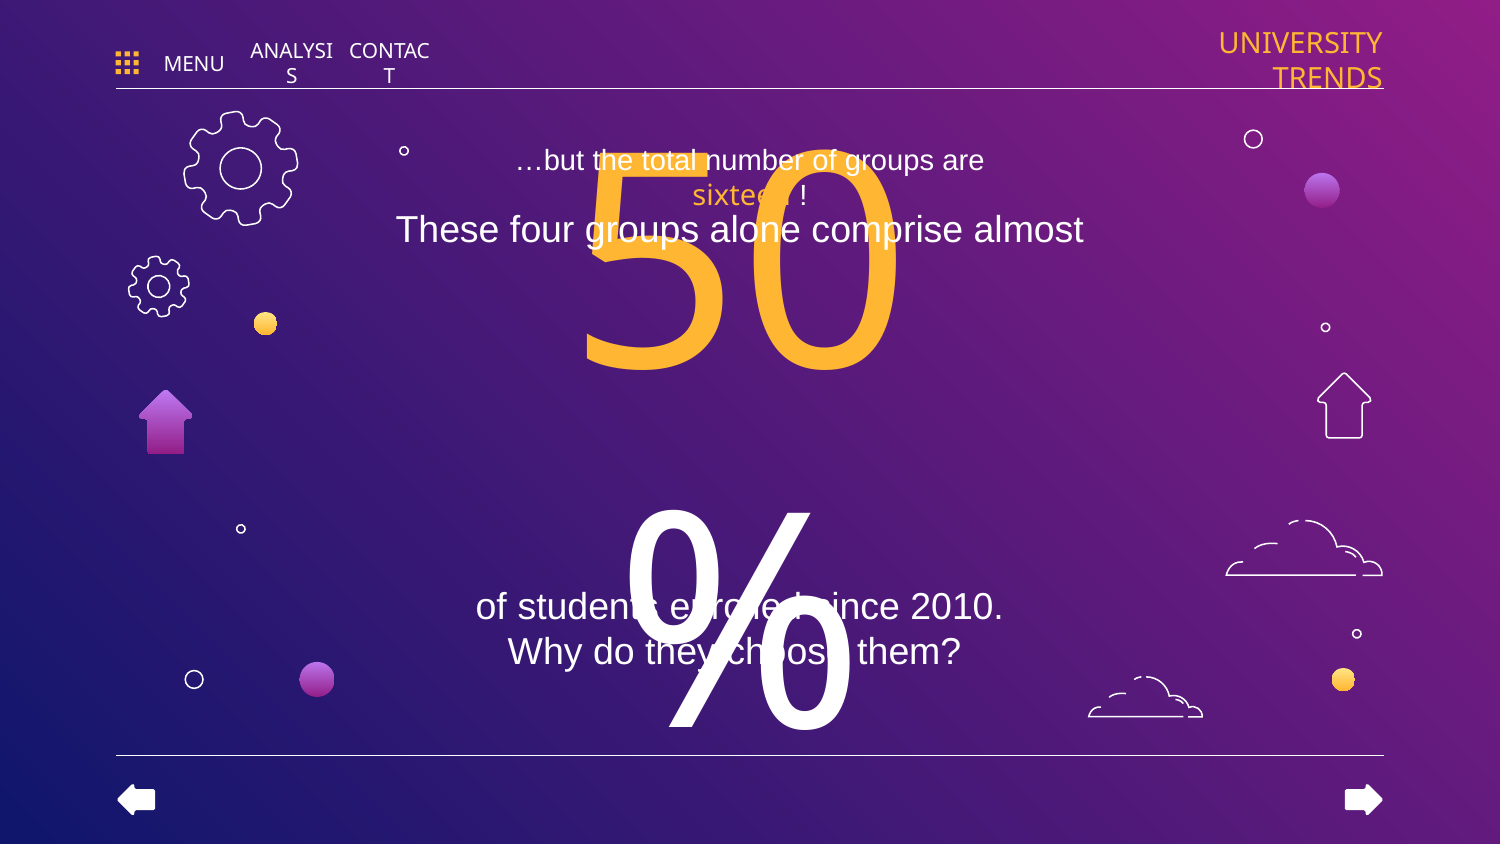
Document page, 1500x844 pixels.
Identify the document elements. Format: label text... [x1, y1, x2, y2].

text_box [254, 311, 278, 335]
text_box CONTACT [346, 45, 433, 81]
text_box [299, 661, 335, 697]
title 50% [431, 344, 1049, 511]
text_box [139, 389, 193, 455]
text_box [115, 50, 139, 75]
text_box [1331, 667, 1355, 691]
text_box These four groups alone comprise almost [370, 190, 1110, 272]
text_box …but the total number of groups are sixteen ! [439, 126, 1060, 226]
text_box MENU [151, 45, 237, 81]
text_box [117, 784, 156, 816]
text_box [1304, 172, 1340, 208]
text_box [183, 111, 298, 226]
text_box UNIVERSITY TRENDS [1158, 34, 1383, 85]
text_box [109, 45, 145, 81]
text_box [1317, 373, 1371, 438]
text_box [128, 256, 189, 317]
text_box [1226, 520, 1384, 576]
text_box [1088, 676, 1204, 718]
subtitle of students enrolled since 2010. Why do they choose them? [394, 586, 1086, 668]
text_box [1344, 784, 1383, 816]
text_box ANALYSIS [248, 45, 335, 81]
